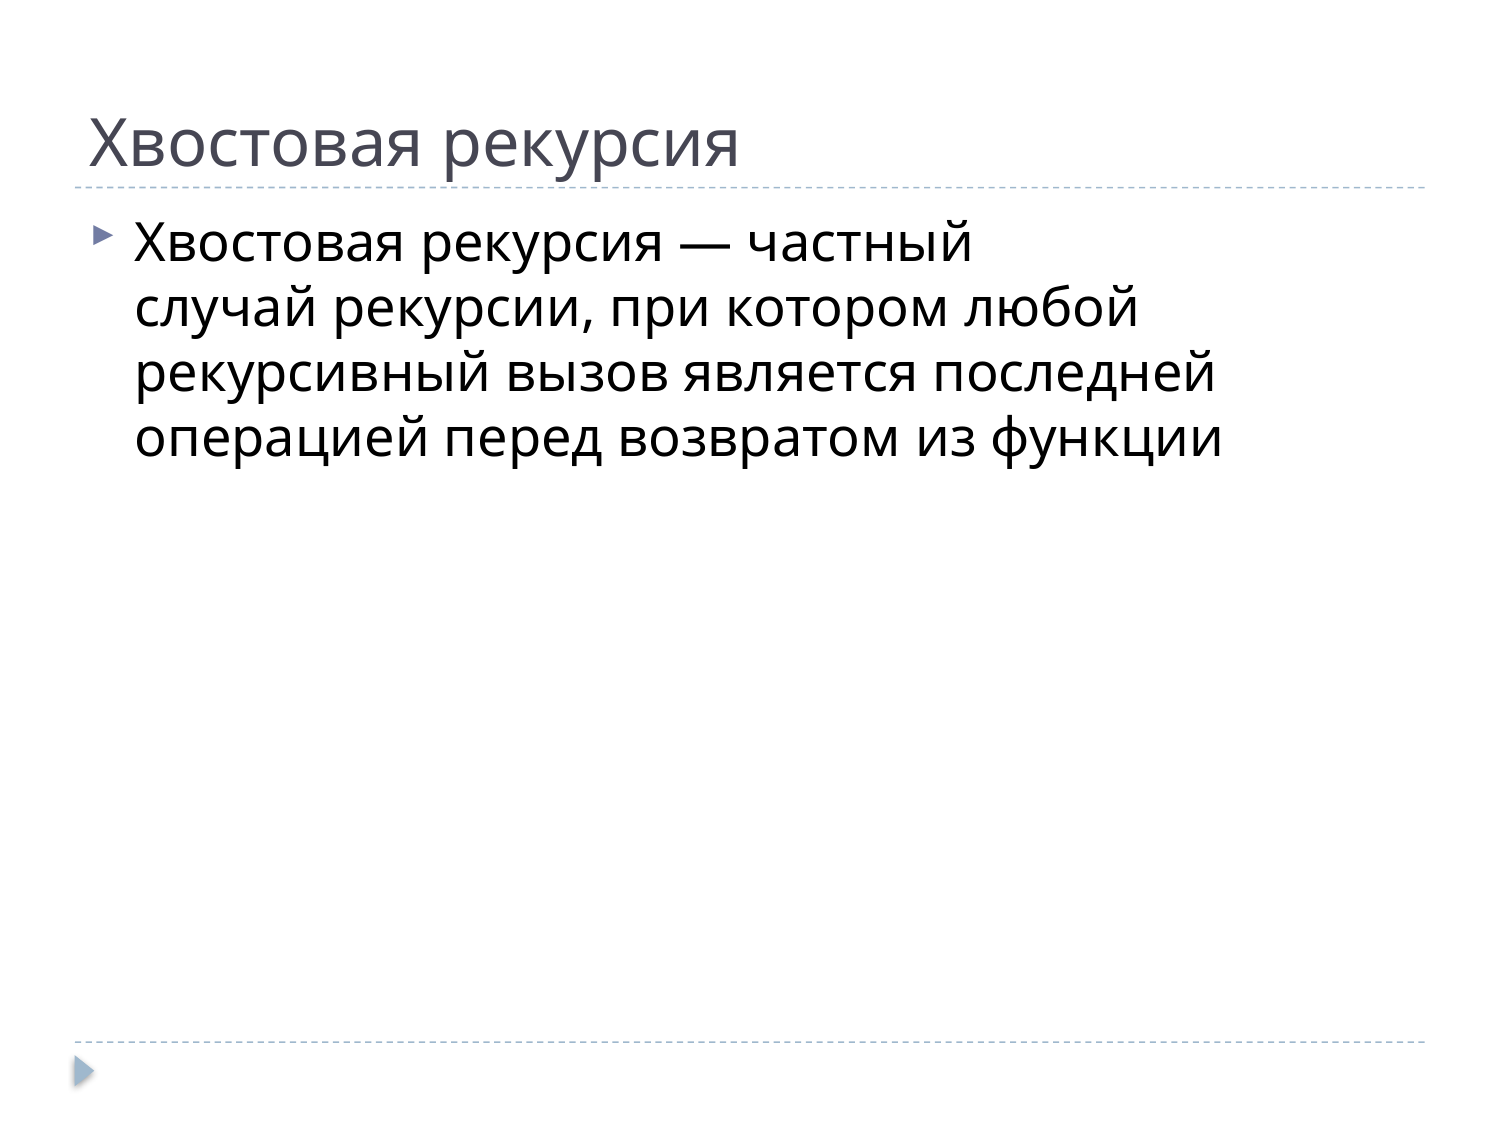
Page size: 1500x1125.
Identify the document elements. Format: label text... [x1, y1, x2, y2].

list Хвостовая рекурсия — частный случай рекурсии, при котором любой рекурсивный вызов является последней операцией перед возвратом из функции [75, 200, 1425, 1010]
title Хвостовая рекурсия [75, 24, 1425, 188]
